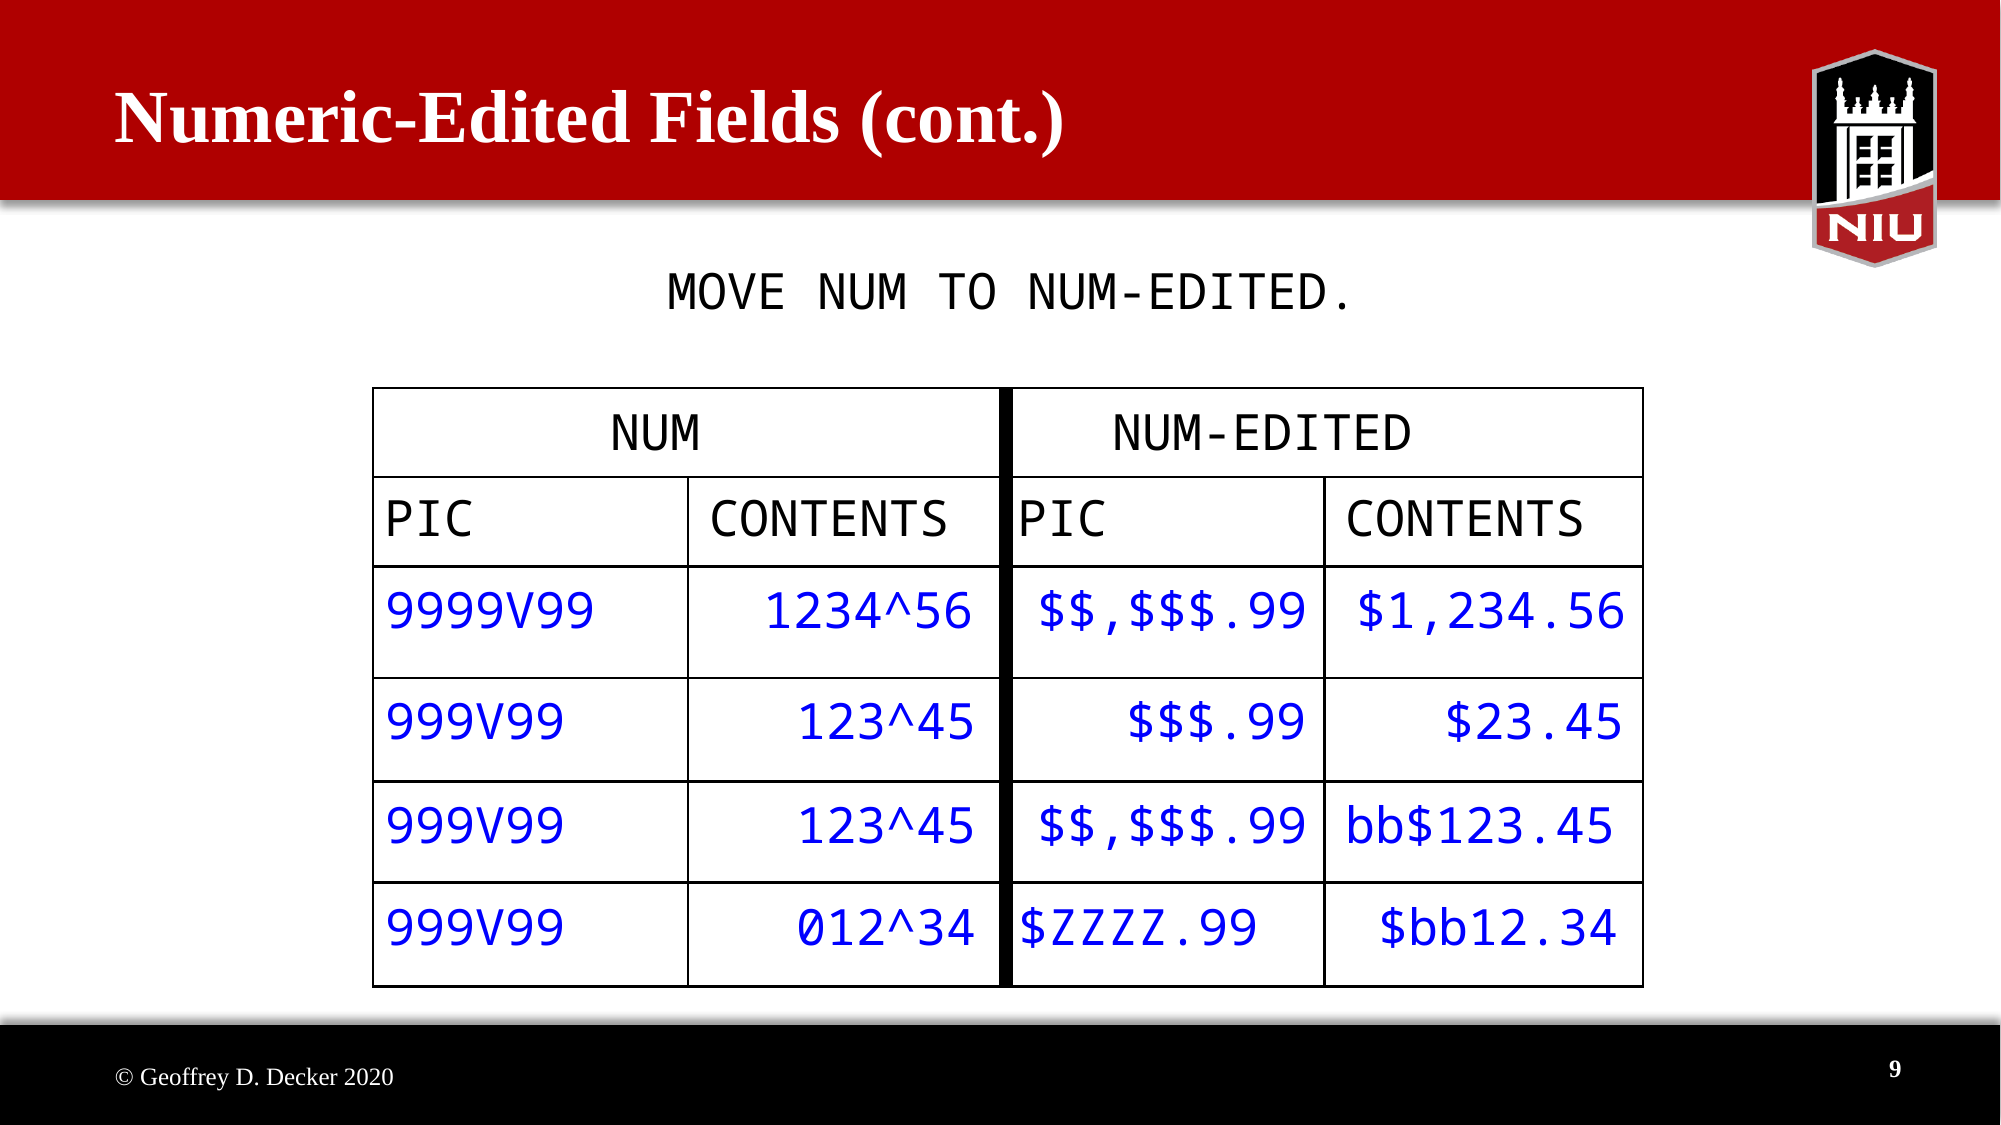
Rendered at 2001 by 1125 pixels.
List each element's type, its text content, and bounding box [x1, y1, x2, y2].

text_box PIC [1017, 486, 1108, 547]
text_box 012^34 [796, 894, 977, 956]
text_box CONTENTS [709, 486, 950, 547]
text_box 999V99 [385, 894, 566, 956]
text_box 123^45 [796, 689, 977, 750]
text_box $ZZZZ.99 [1018, 894, 1259, 956]
picture [1812, 49, 1937, 268]
text_box 999V99 [385, 793, 566, 854]
text_box 9999V99 [385, 578, 596, 639]
text_box [999, 388, 1013, 476]
text_box [999, 566, 1013, 677]
text_box $23.45 [1444, 689, 1625, 750]
text_box NUM-EDITED [1112, 399, 1413, 460]
text_box $1,234.56 [1356, 578, 1627, 639]
text_box $$,$$$.99 [1037, 578, 1309, 639]
text_box 1234^56 [763, 578, 974, 639]
text_box NUM [610, 399, 701, 460]
text_box CONTENTS [1345, 486, 1586, 547]
text_box $$,$$$.99 [1037, 793, 1309, 854]
text_box PIC [384, 486, 475, 547]
title Numeric-Edited Fields (cont.) [99, 24, 1750, 200]
text_box [999, 883, 1013, 985]
text_box [999, 781, 1013, 882]
list MOVE NUM TO NUM-EDITED. [112, 252, 1913, 355]
footer © Geoffrey D. Decker 2020 [99, 1045, 734, 1105]
text_box 999V99 [385, 689, 566, 750]
slide_number 9 [1616, 1037, 1917, 1098]
text_box bb$123.45 [1345, 793, 1616, 854]
text_box $bb12.34 [1378, 894, 1619, 956]
text_box [999, 477, 1013, 565]
text_box 123^45 [796, 793, 977, 854]
text_box $$$.99 [1126, 689, 1307, 750]
text_box [999, 678, 1013, 781]
